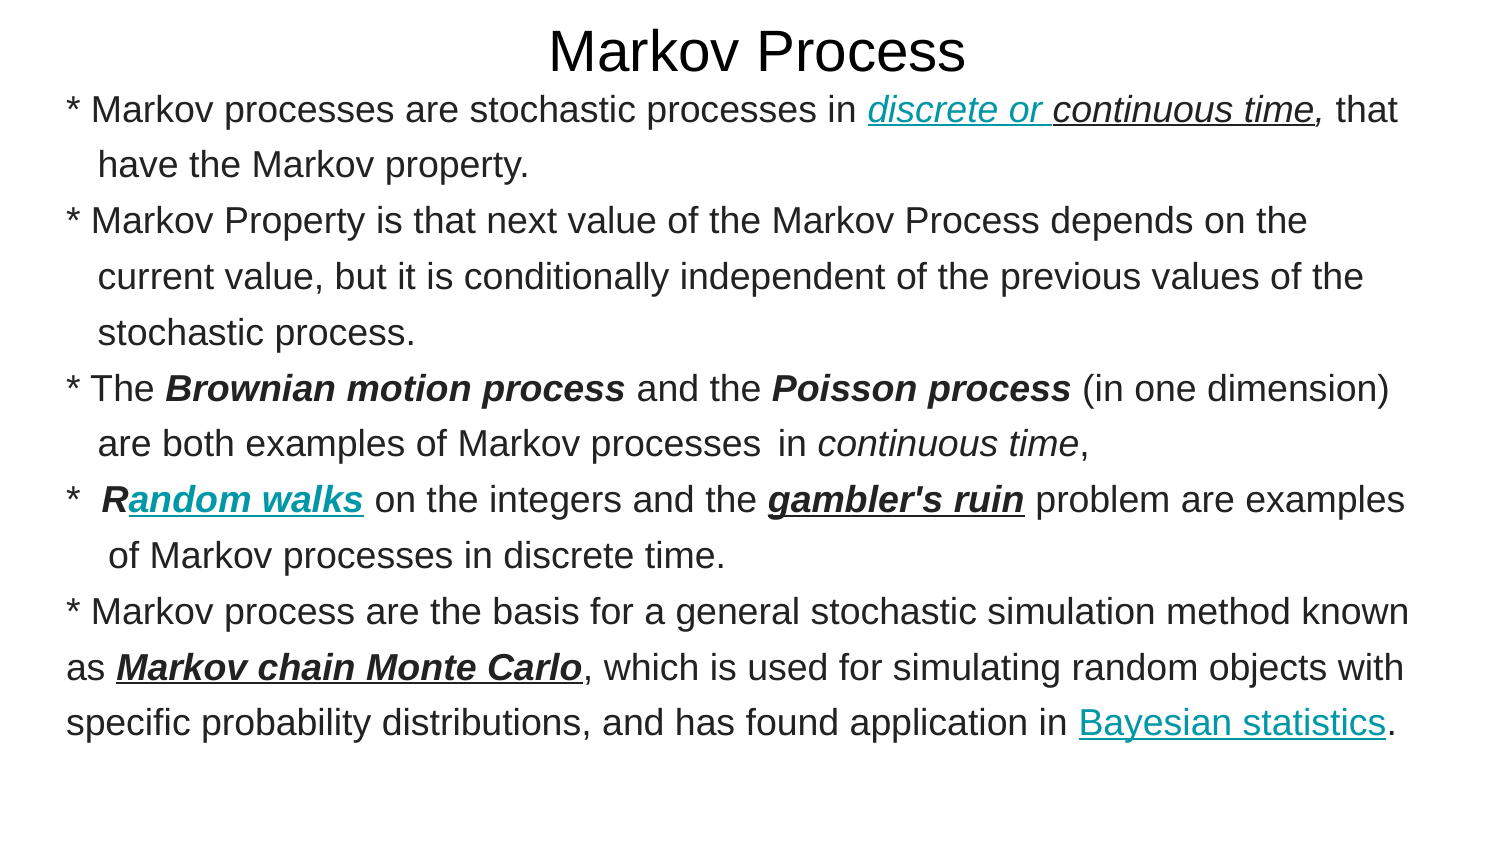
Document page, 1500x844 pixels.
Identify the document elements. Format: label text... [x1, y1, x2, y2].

title Markov Process [51, 0, 1449, 89]
list * Markov processes are stochastic processes in discrete or continuous time, that have the Markov property. * Markov Property is that next value of the Markov Process depends on the current value, but it is conditionally independent of the previous values of the stochastic process. * The Brownian motion process and the Poisson process (in one dimension) are both examples of Markov processes in continuous time, * Random walks on the integers and the gambler's ruin problem are examples of Markov processes in discrete time. * Markov process are the basis for a general stochastic simulation method known as Markov chain Monte Carlo, which is used for simulating random objects with specific probability distributions, and has found application in Bayesian statistics. [51, 89, 1449, 650]
